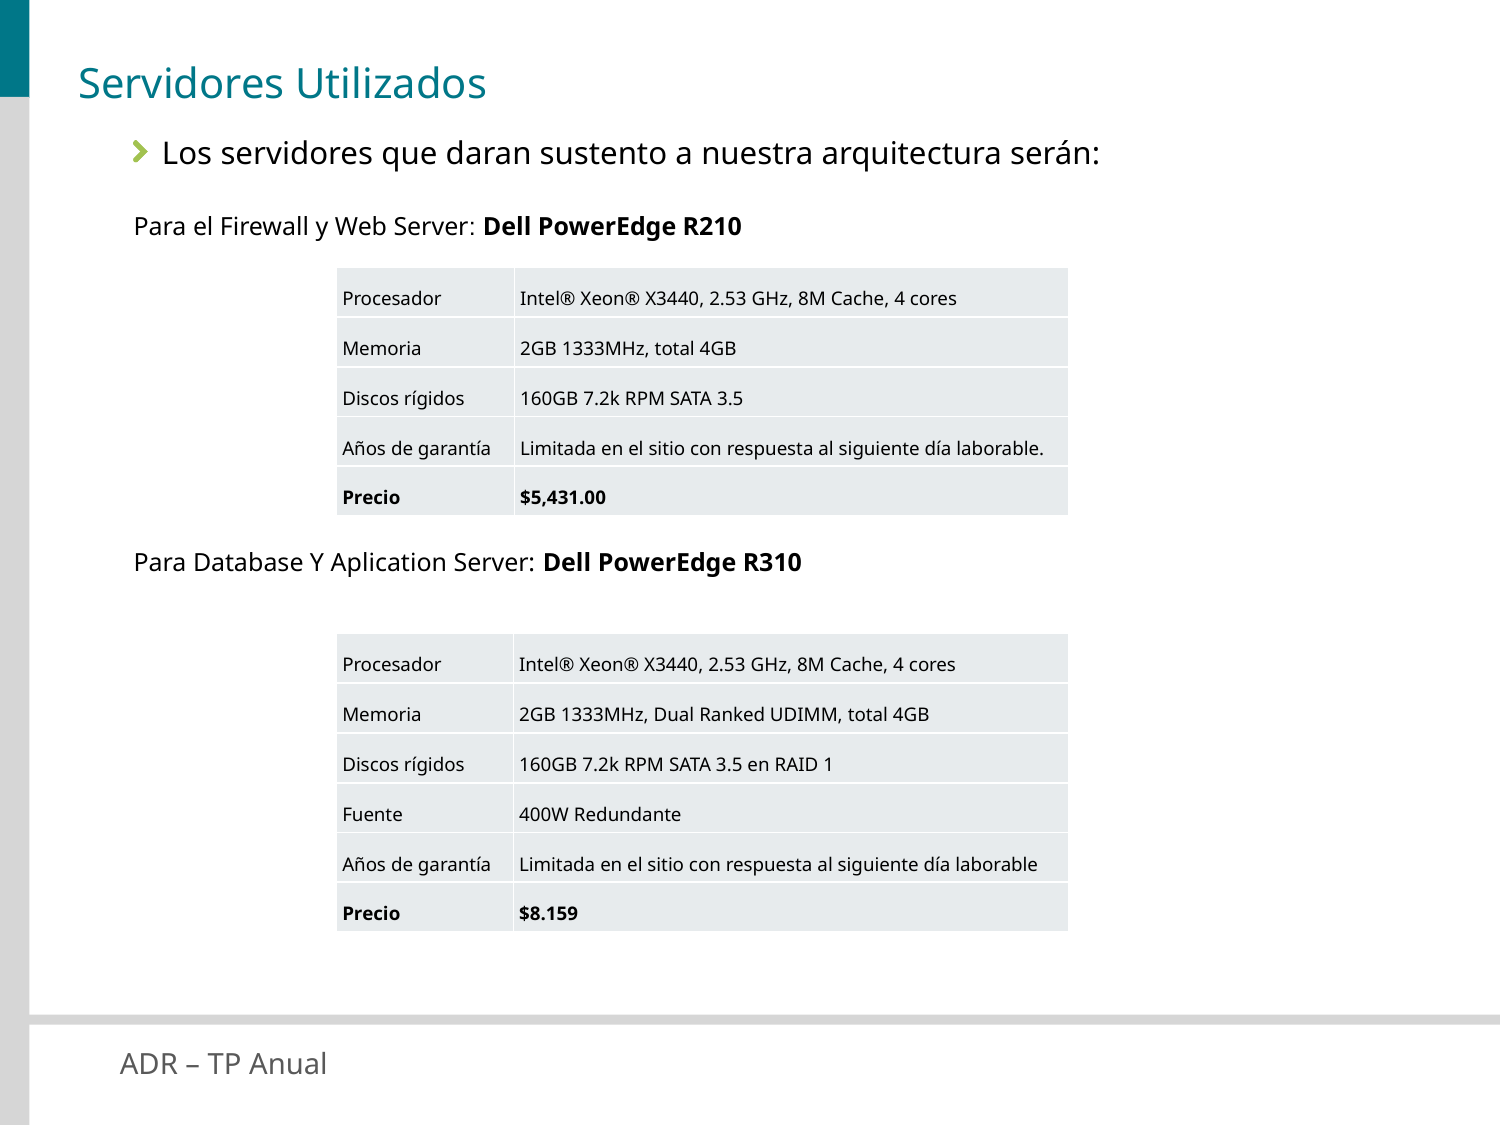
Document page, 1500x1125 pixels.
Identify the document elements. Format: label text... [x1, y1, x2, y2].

table_header Procesador [337, 634, 513, 682]
picture [133, 140, 148, 163]
table_cell Memoria [337, 318, 514, 366]
table_cell 160GB 7.2k RPM SATA 3.5 [515, 368, 1068, 416]
table_header Intel® Xeon® X3440, 2.53 GHz, 8M Cache, 4 cores [514, 634, 1068, 682]
table_cell Limitada en el sitio con respuesta al siguiente día laborable [514, 833, 1068, 881]
table_cell Años de garantía [337, 833, 513, 881]
table_cell Discos rígidos [337, 734, 513, 782]
table_cell 400W Redundante [514, 784, 1068, 832]
table_cell Precio [337, 883, 513, 931]
table_cell 160GB 7.2k RPM SATA 3.5 en RAID 1 [514, 734, 1068, 782]
table_cell 2GB 1333MHz, total 4GB [515, 318, 1068, 366]
table_header Intel® Xeon® X3440, 2.53 GHz, 8M Cache, 4 cores [515, 268, 1068, 316]
table_cell 2GB 1333MHz, Dual Ranked UDIMM, total 4GB [514, 684, 1068, 732]
table_header Procesador [337, 268, 514, 316]
table_cell $8.159 [514, 883, 1068, 931]
table_cell $5,431.00 [515, 467, 1068, 515]
table_cell Discos rígidos [337, 368, 514, 416]
table_cell Fuente [337, 784, 513, 832]
title Servidores Utilizados [78, 57, 1465, 106]
list Los servidores que daran sustento a nuestra arquitectura serán: Para el Firewall y Web Server: Dell PowerEdge R210 Para Database Y Aplication Server: Dell PowerEdge R310 [118, 125, 1413, 988]
table_cell Años de garantía [337, 417, 514, 465]
table_cell Limitada en el sitio con respuesta al siguiente día laborable. [515, 417, 1068, 465]
table_cell Precio [337, 467, 514, 515]
table_cell Memoria [337, 684, 513, 732]
